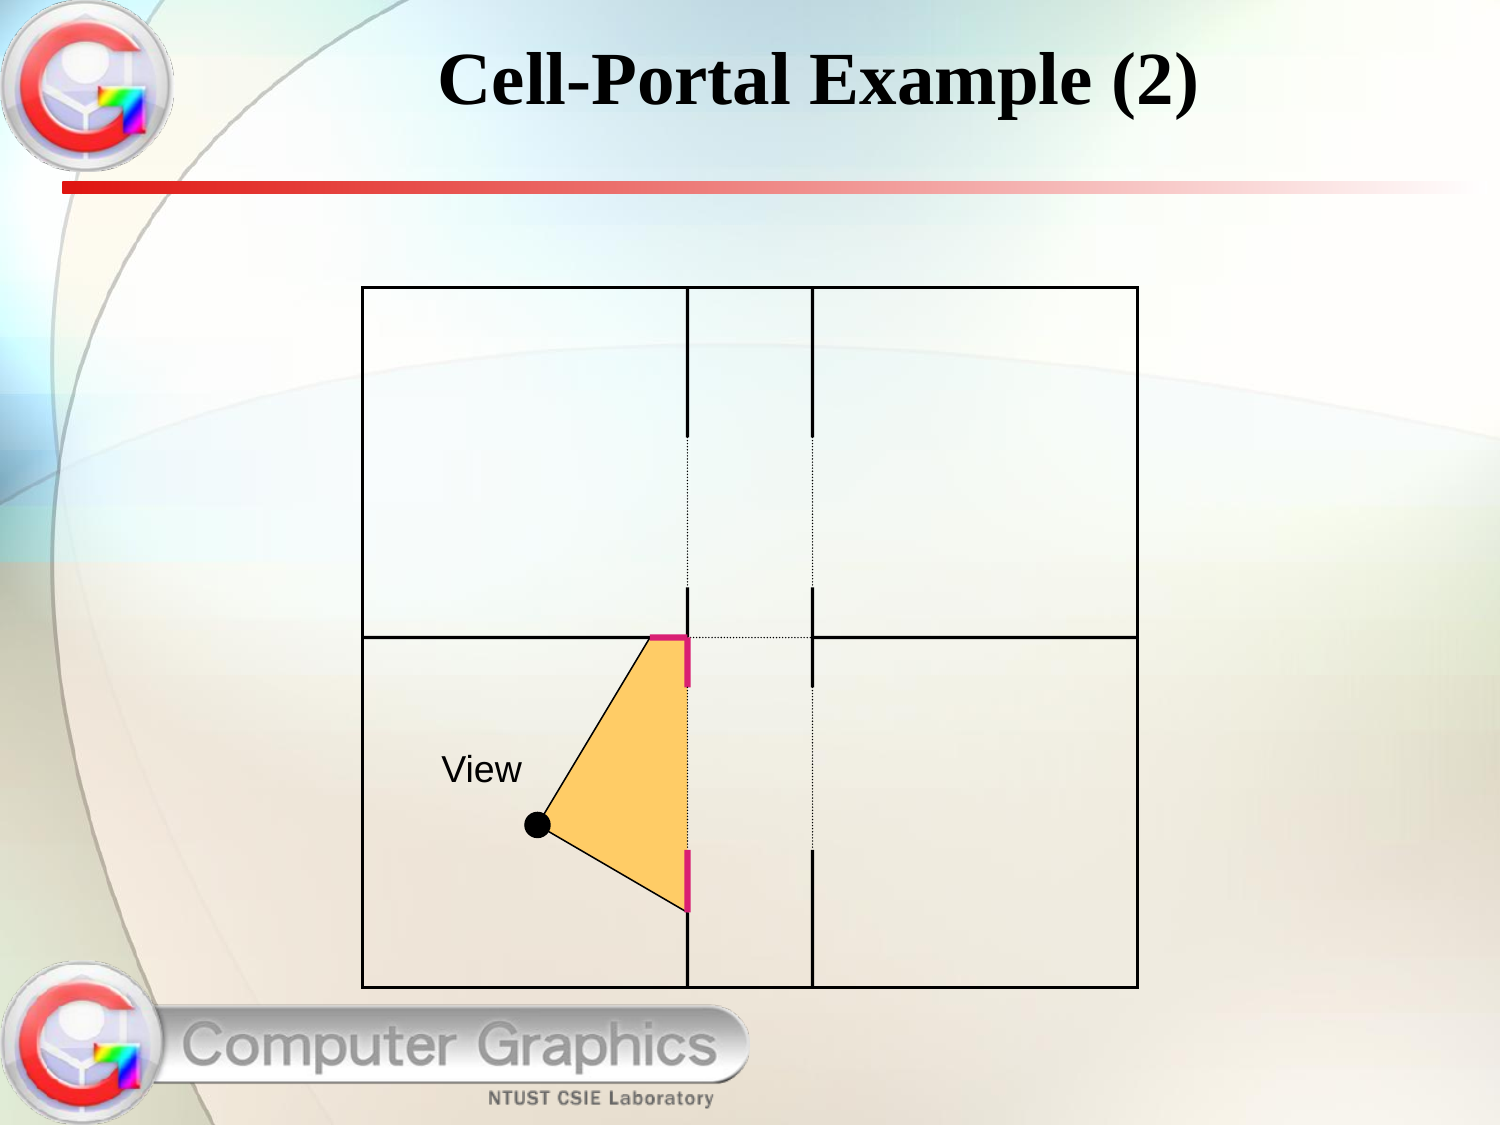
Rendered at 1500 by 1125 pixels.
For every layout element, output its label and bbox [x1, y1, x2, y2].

picture [0, 0, 1500, 1125]
title [174, 12, 1463, 138]
text_box [362, 287, 1138, 988]
